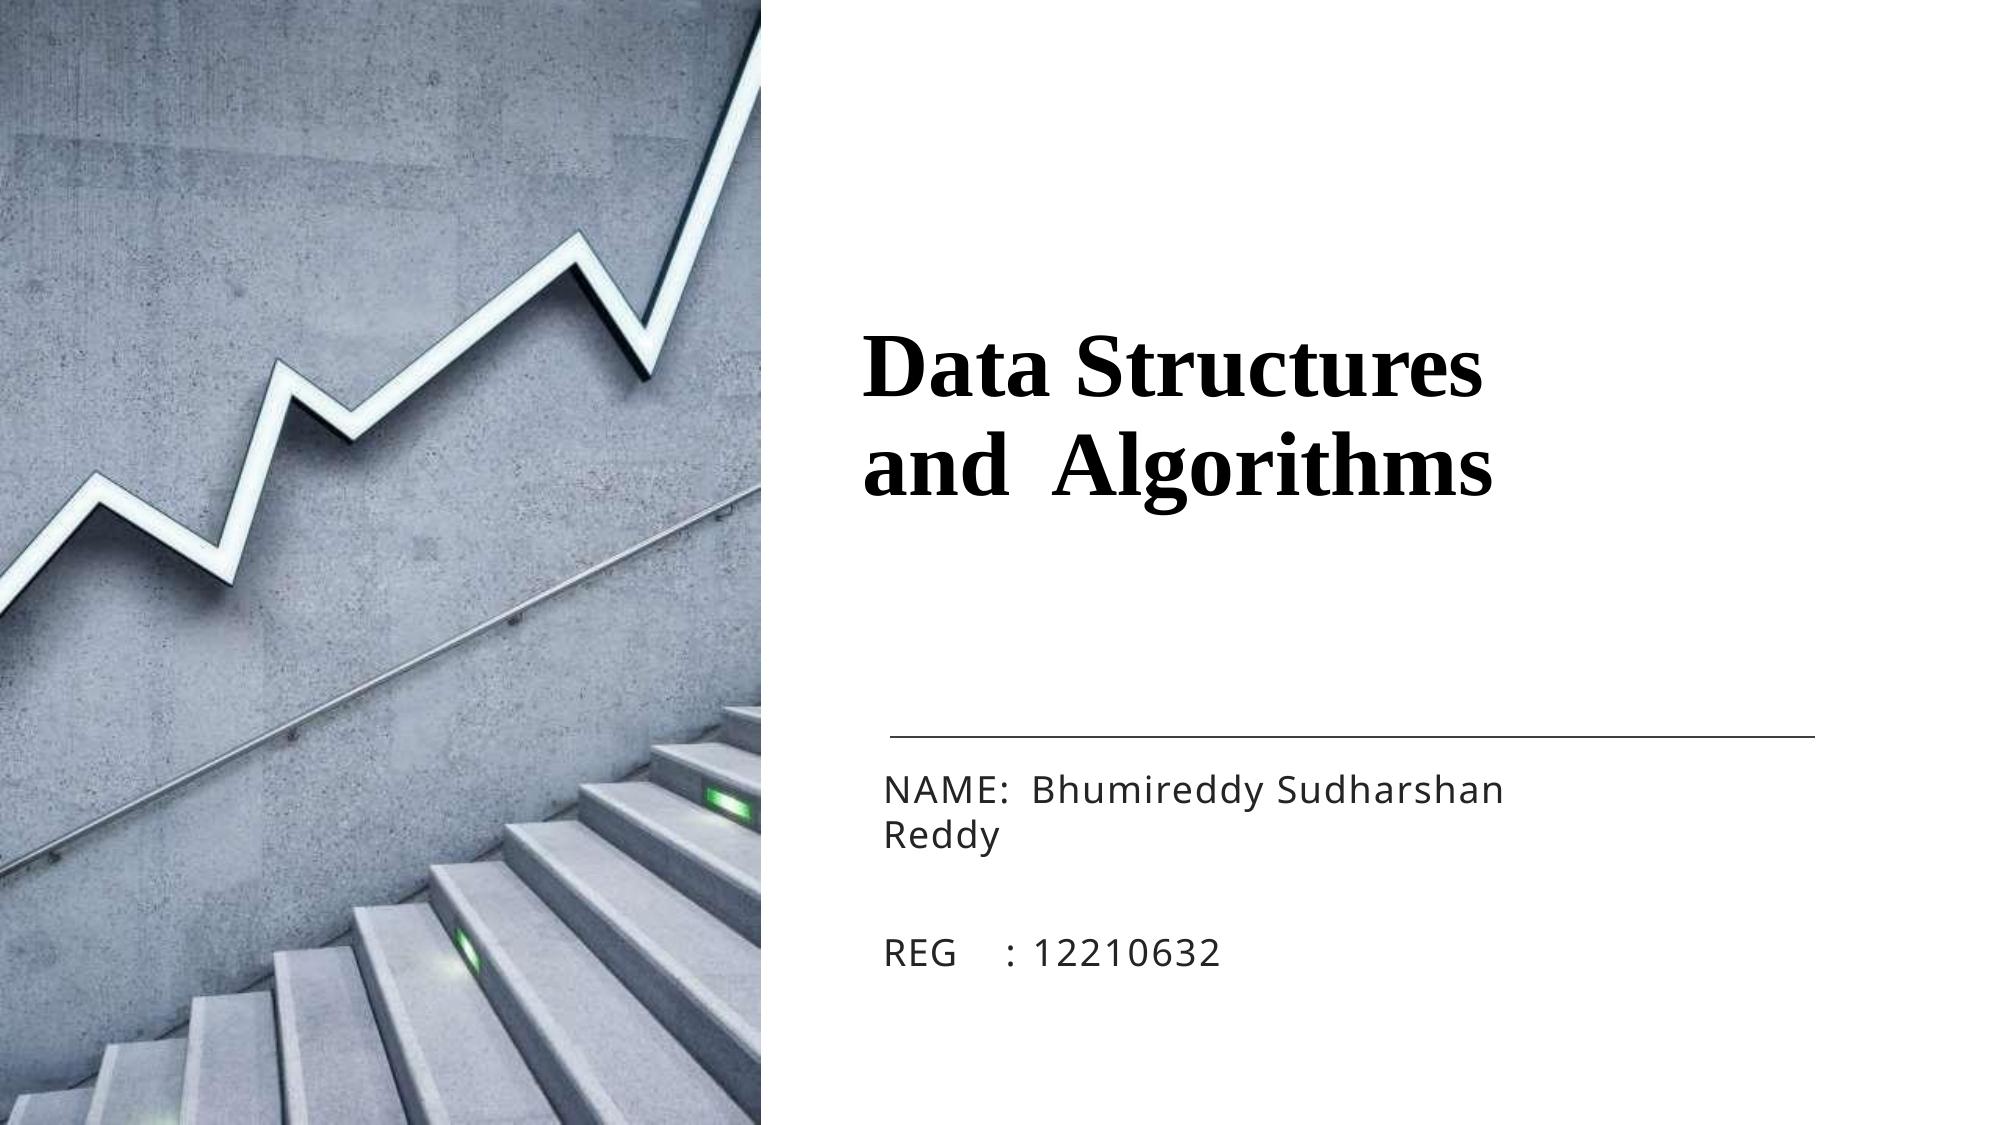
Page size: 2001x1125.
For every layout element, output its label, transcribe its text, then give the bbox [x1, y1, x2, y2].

text_box NAME: Bhumireddy Sudharshan Reddy REG : 12210632 [881, 764, 1588, 975]
picture [0, 0, 761, 1125]
title Data Structures and Algorithms [860, 301, 1638, 515]
